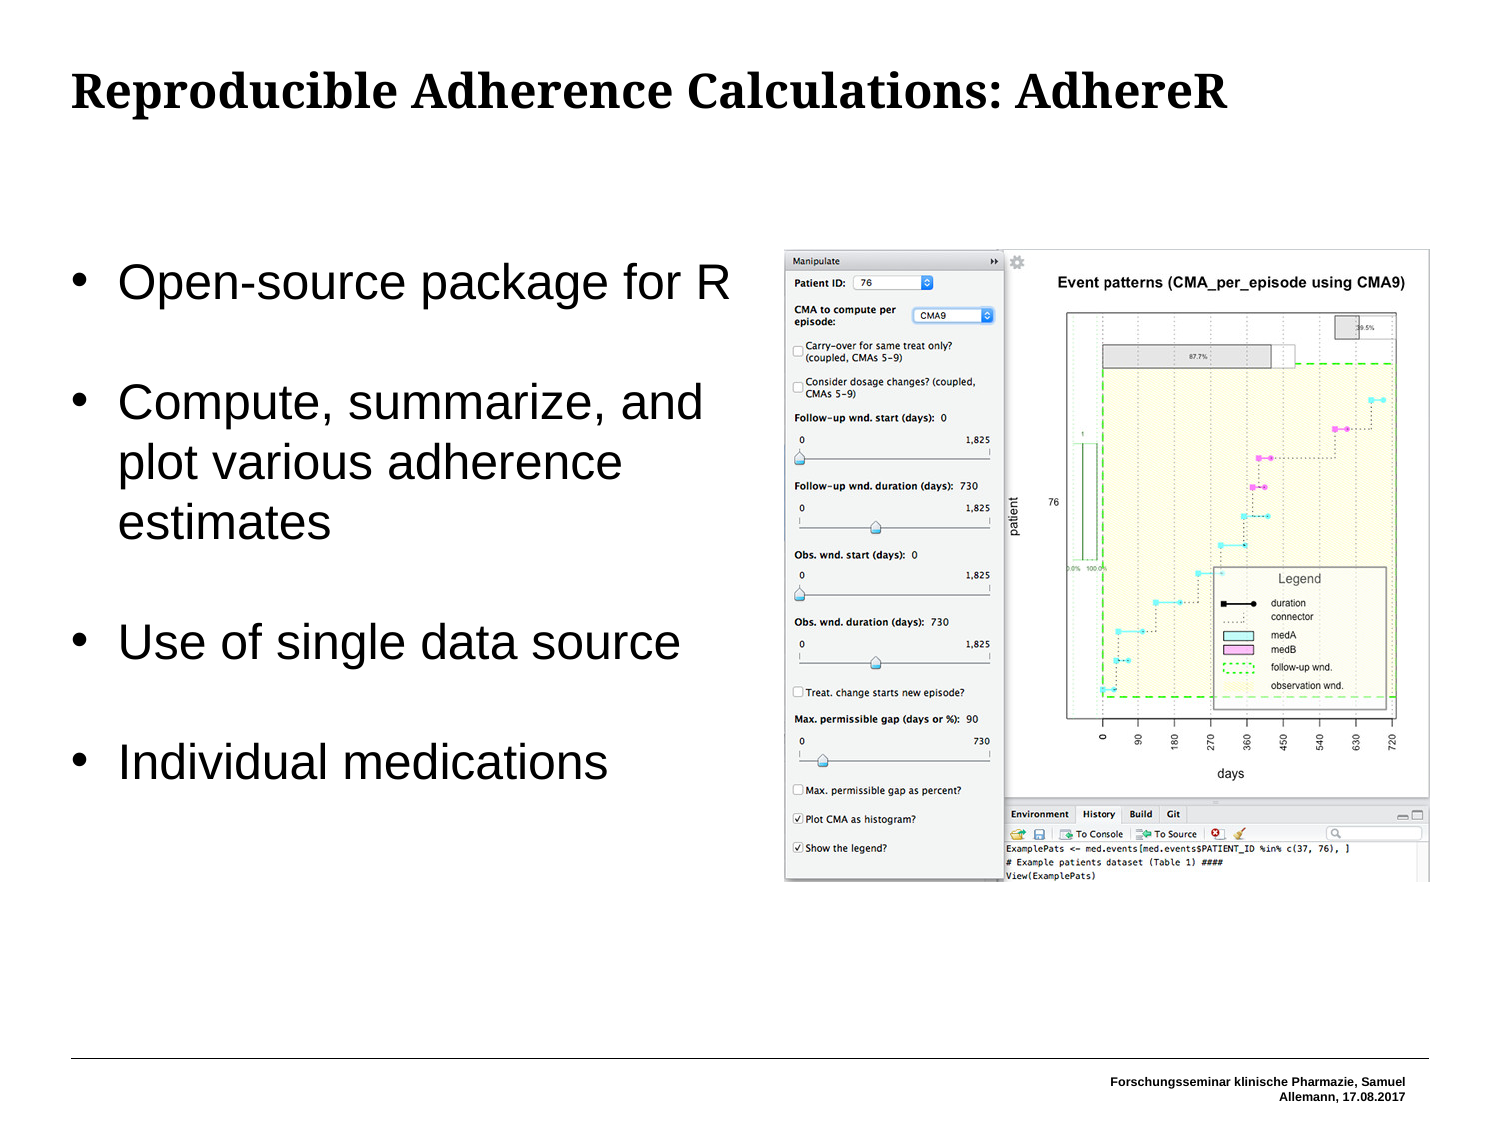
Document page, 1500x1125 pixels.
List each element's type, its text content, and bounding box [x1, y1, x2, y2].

title Reproducible Adherence Calculations: AdhereR [70, 66, 1430, 191]
footer Forschungsseminar klinische Pharmazie, Samuel Allemann, 17.08.2017 [1092, 1070, 1406, 1100]
list Open-source package for R Compute, summarize, and plot various adherence estimates Use of single data source Individual medications [70, 249, 750, 1024]
picture [783, 249, 1430, 882]
